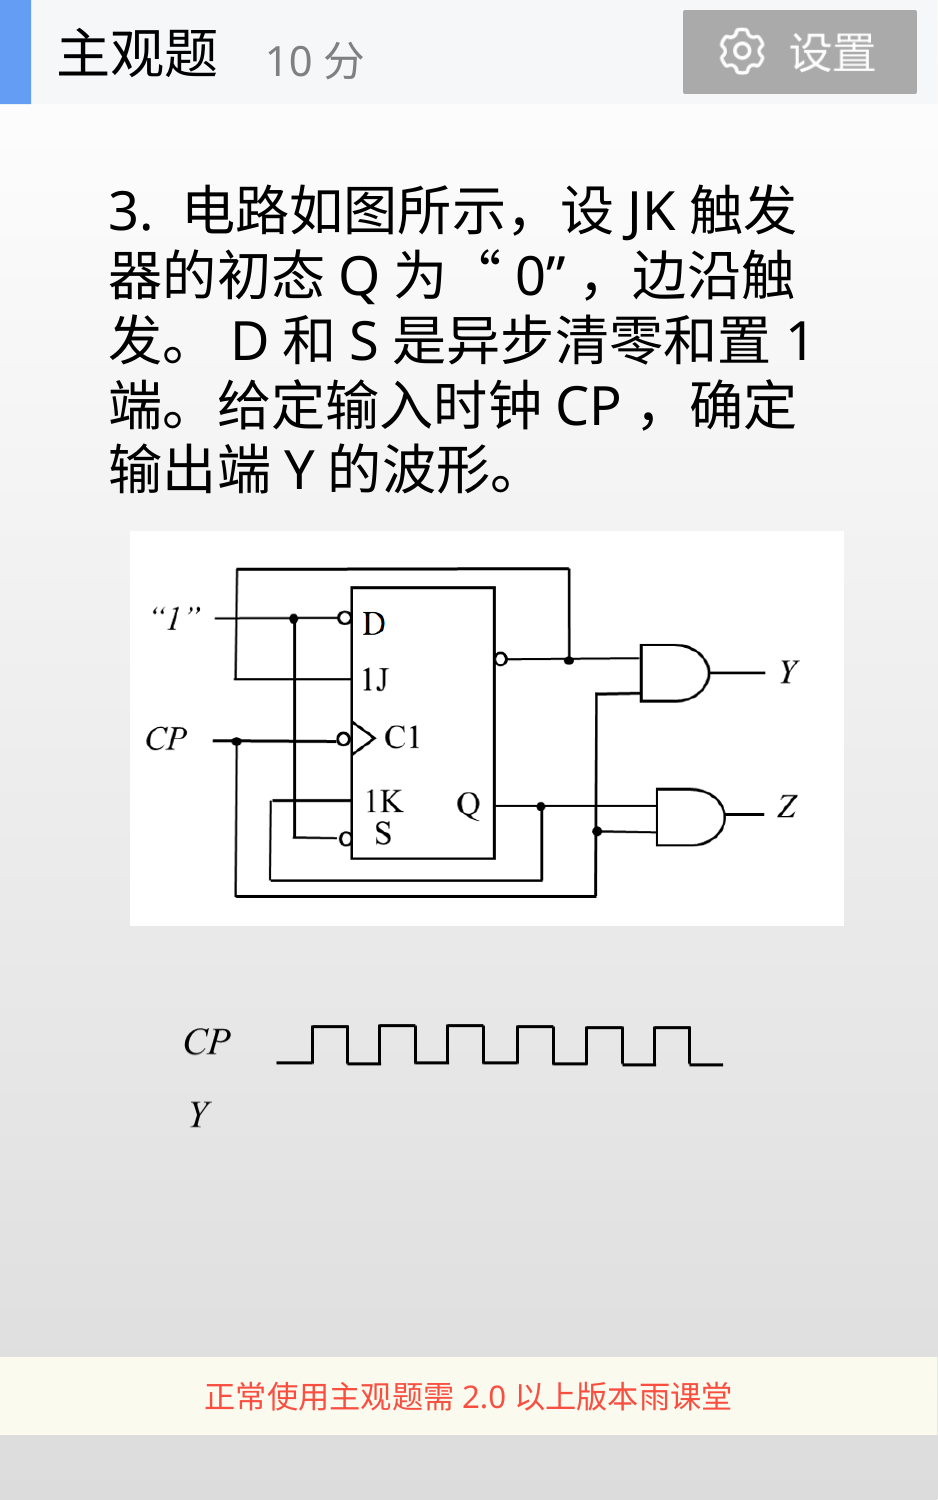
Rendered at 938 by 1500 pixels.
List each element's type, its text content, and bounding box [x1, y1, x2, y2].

picture [683, 10, 917, 94]
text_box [0, 0, 938, 105]
picture [159, 1005, 725, 1160]
text_box 正常使用主观题需2.0以上版本雨课堂 [0, 1356, 938, 1436]
text_box 3. 电路如图所示，设JK触发器的初态Q为“0”，边沿触发。D和S是异步清零和置1端。给定输入时钟CP，确定输出端Y的波形。 [93, 105, 844, 573]
picture [130, 531, 844, 927]
